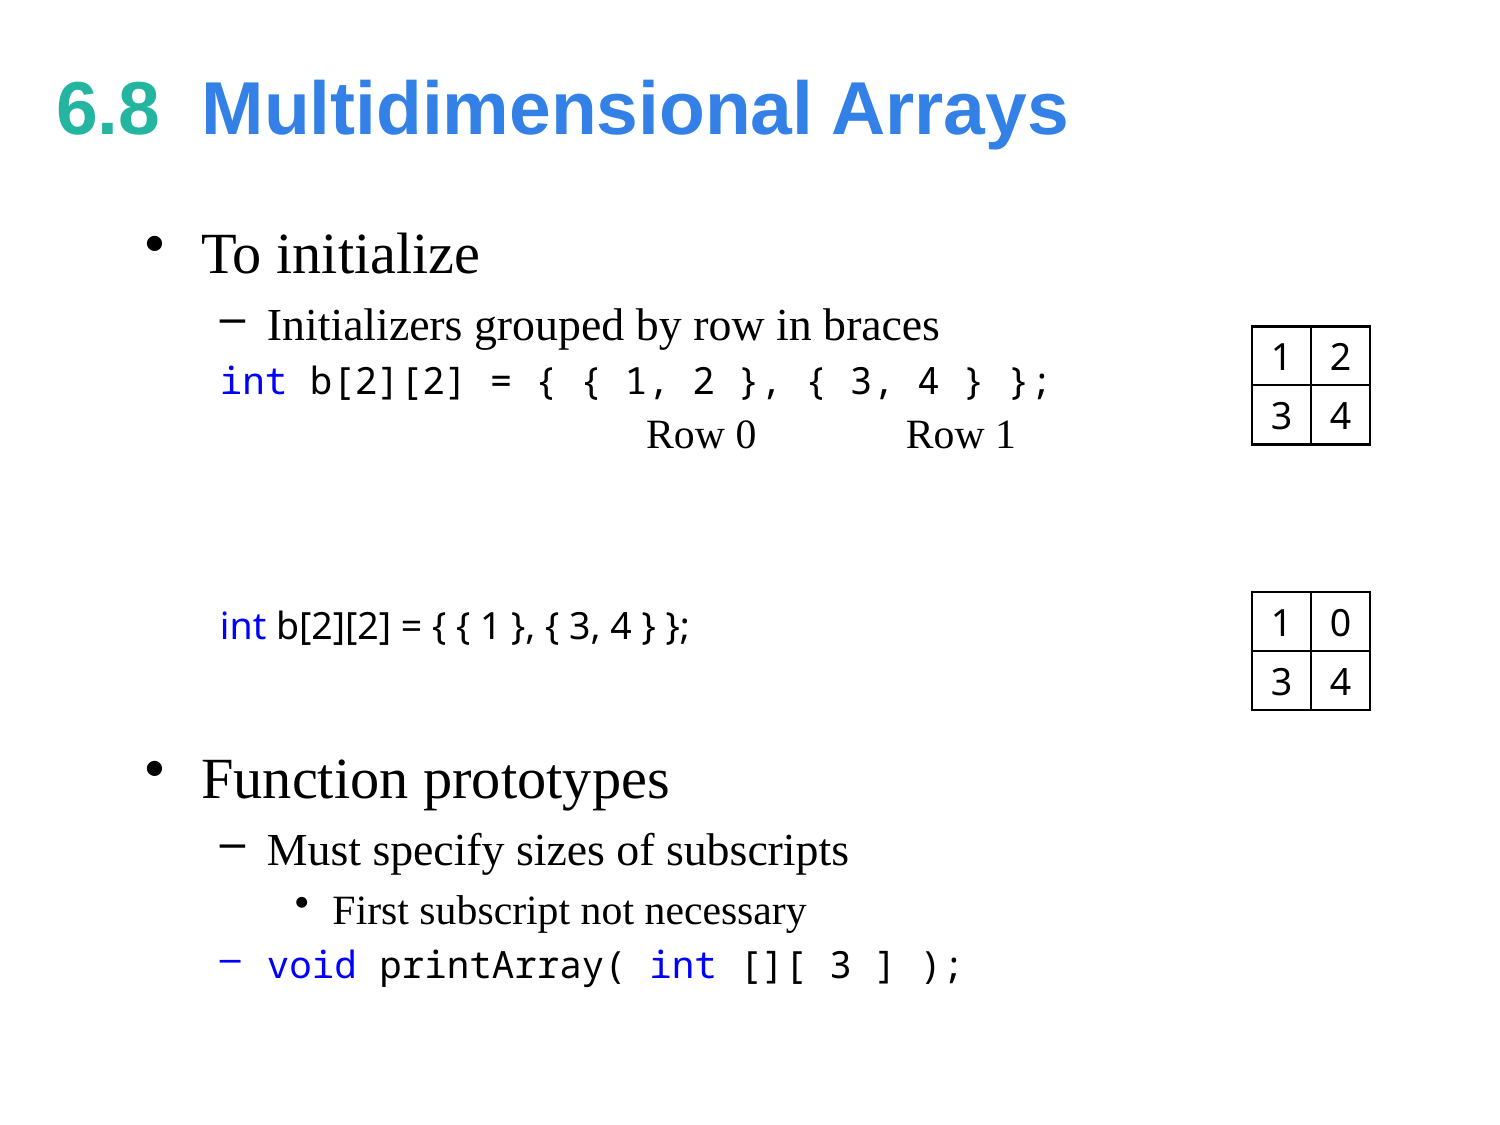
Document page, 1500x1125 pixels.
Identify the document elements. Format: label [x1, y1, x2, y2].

table_header [1253, 593, 1310, 650]
text_box [620, 399, 783, 465]
table_cell [1312, 386, 1369, 443]
text_box [879, 399, 1043, 465]
table_header [1312, 593, 1369, 650]
table_cell [1312, 652, 1369, 709]
table_cell [1253, 386, 1310, 443]
table_cell [1253, 652, 1310, 709]
table_header [1253, 328, 1310, 384]
title [40, 30, 1459, 179]
table_header [1312, 328, 1369, 384]
list [129, 207, 1105, 1036]
